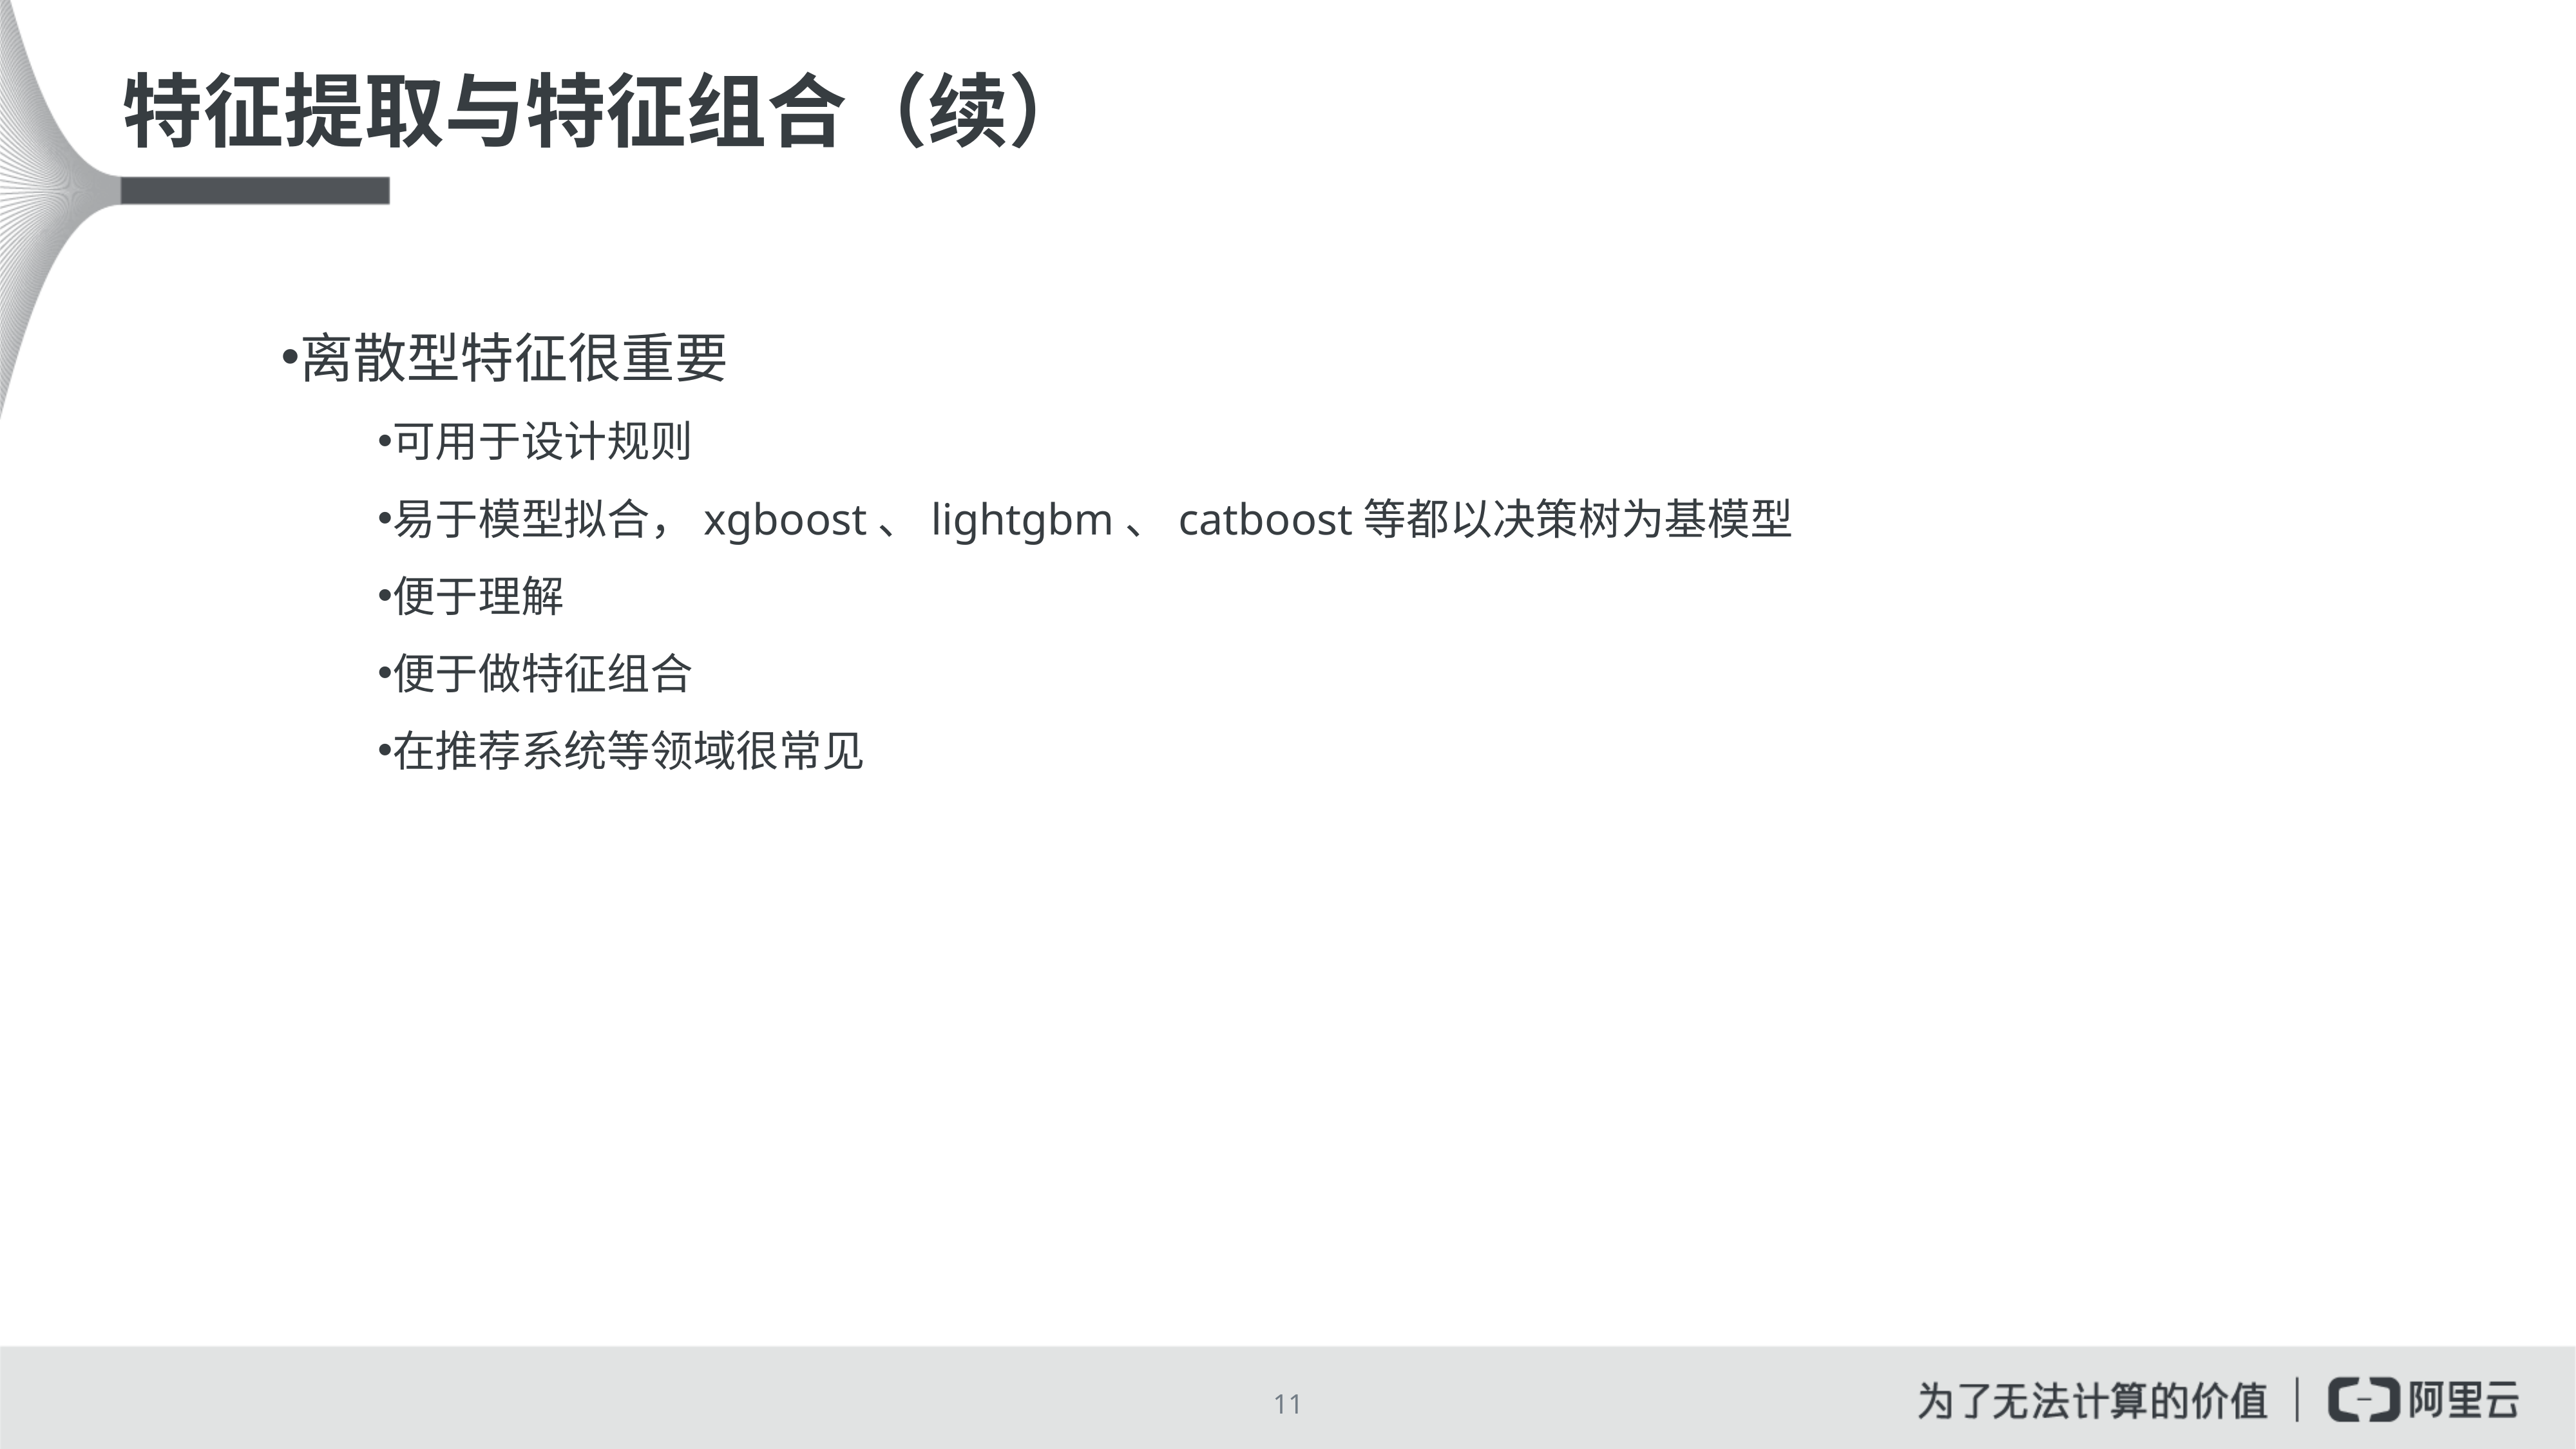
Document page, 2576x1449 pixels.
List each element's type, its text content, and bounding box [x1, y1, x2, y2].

text_box 离散型特征很重要 可用于设计规则 易于模型拟合，xgboost、lightgbm、catboost等都以决策树为基模型 便于理解 便于做特征组合 在推荐系统等领域很常见 [147, 287, 2331, 896]
picture [0, 0, 2576, 1449]
title 特征提取与特征组合（续） [112, 66, 2456, 163]
